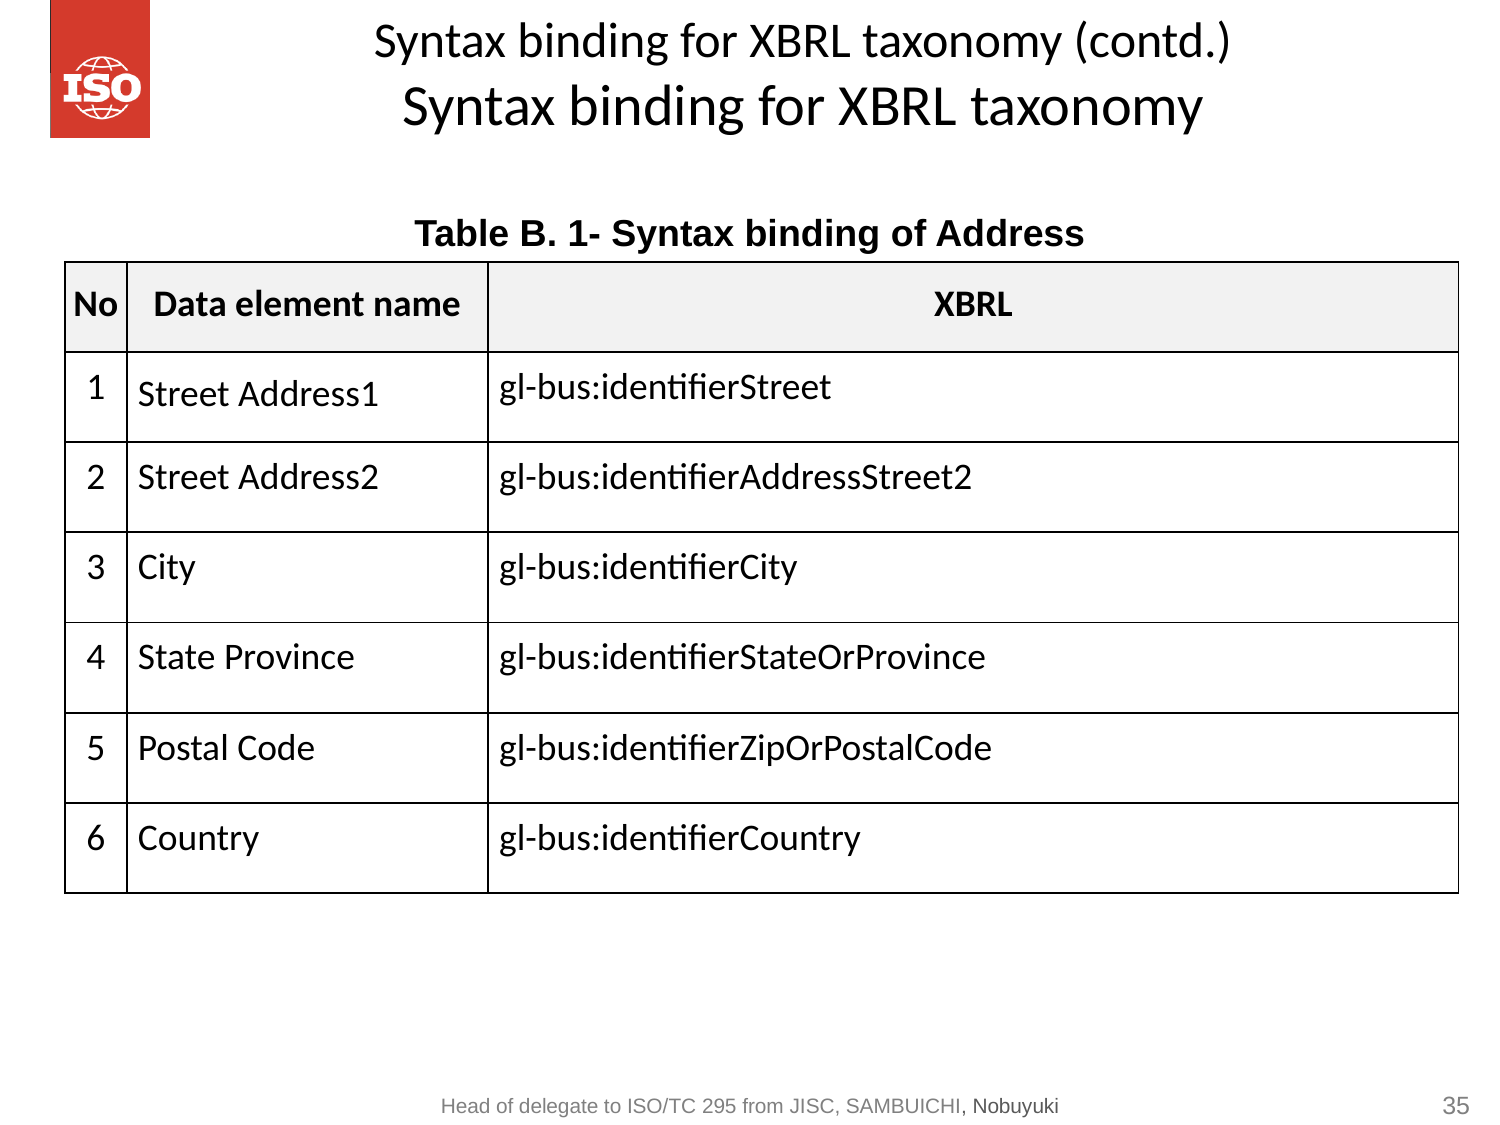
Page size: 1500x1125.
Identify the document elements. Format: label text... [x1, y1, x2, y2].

table_cell Postal Code [128, 714, 487, 802]
table_cell 2 [66, 443, 126, 531]
table_cell gl-bus:identifierAddressStreet2 [489, 443, 1458, 531]
table_header Data element name [128, 263, 487, 351]
table_cell State Province [128, 623, 487, 712]
table_cell 6 [66, 804, 126, 892]
table_cell City [128, 533, 487, 622]
table_cell gl-bus:identifierCity [489, 533, 1458, 622]
table_cell 3 [66, 533, 126, 622]
title Syntax binding for XBRL taxonomy (contd.) Syntax binding for XBRL taxonomy [147, 44, 1459, 138]
table_cell gl-bus:identifierZipOrPostalCode [489, 714, 1458, 802]
table_cell 4 [66, 623, 126, 712]
table_cell 1 [66, 353, 126, 441]
table_cell Street Address1 [128, 353, 487, 441]
table_cell 5 [66, 714, 126, 802]
table_cell gl-bus:identifierStateOrProvince [489, 623, 1458, 712]
table_cell Street Address2 [128, 443, 487, 531]
table_header No [66, 263, 126, 351]
picture [50, 0, 150, 138]
text_box Table B. 1- Syntax binding of Address [399, 201, 1101, 262]
table_cell Country [128, 804, 487, 892]
table_cell gl-bus:identifierStreet [489, 353, 1458, 441]
table_header XBRL [489, 263, 1458, 351]
table_cell gl-bus:identifierCountry [489, 804, 1458, 892]
